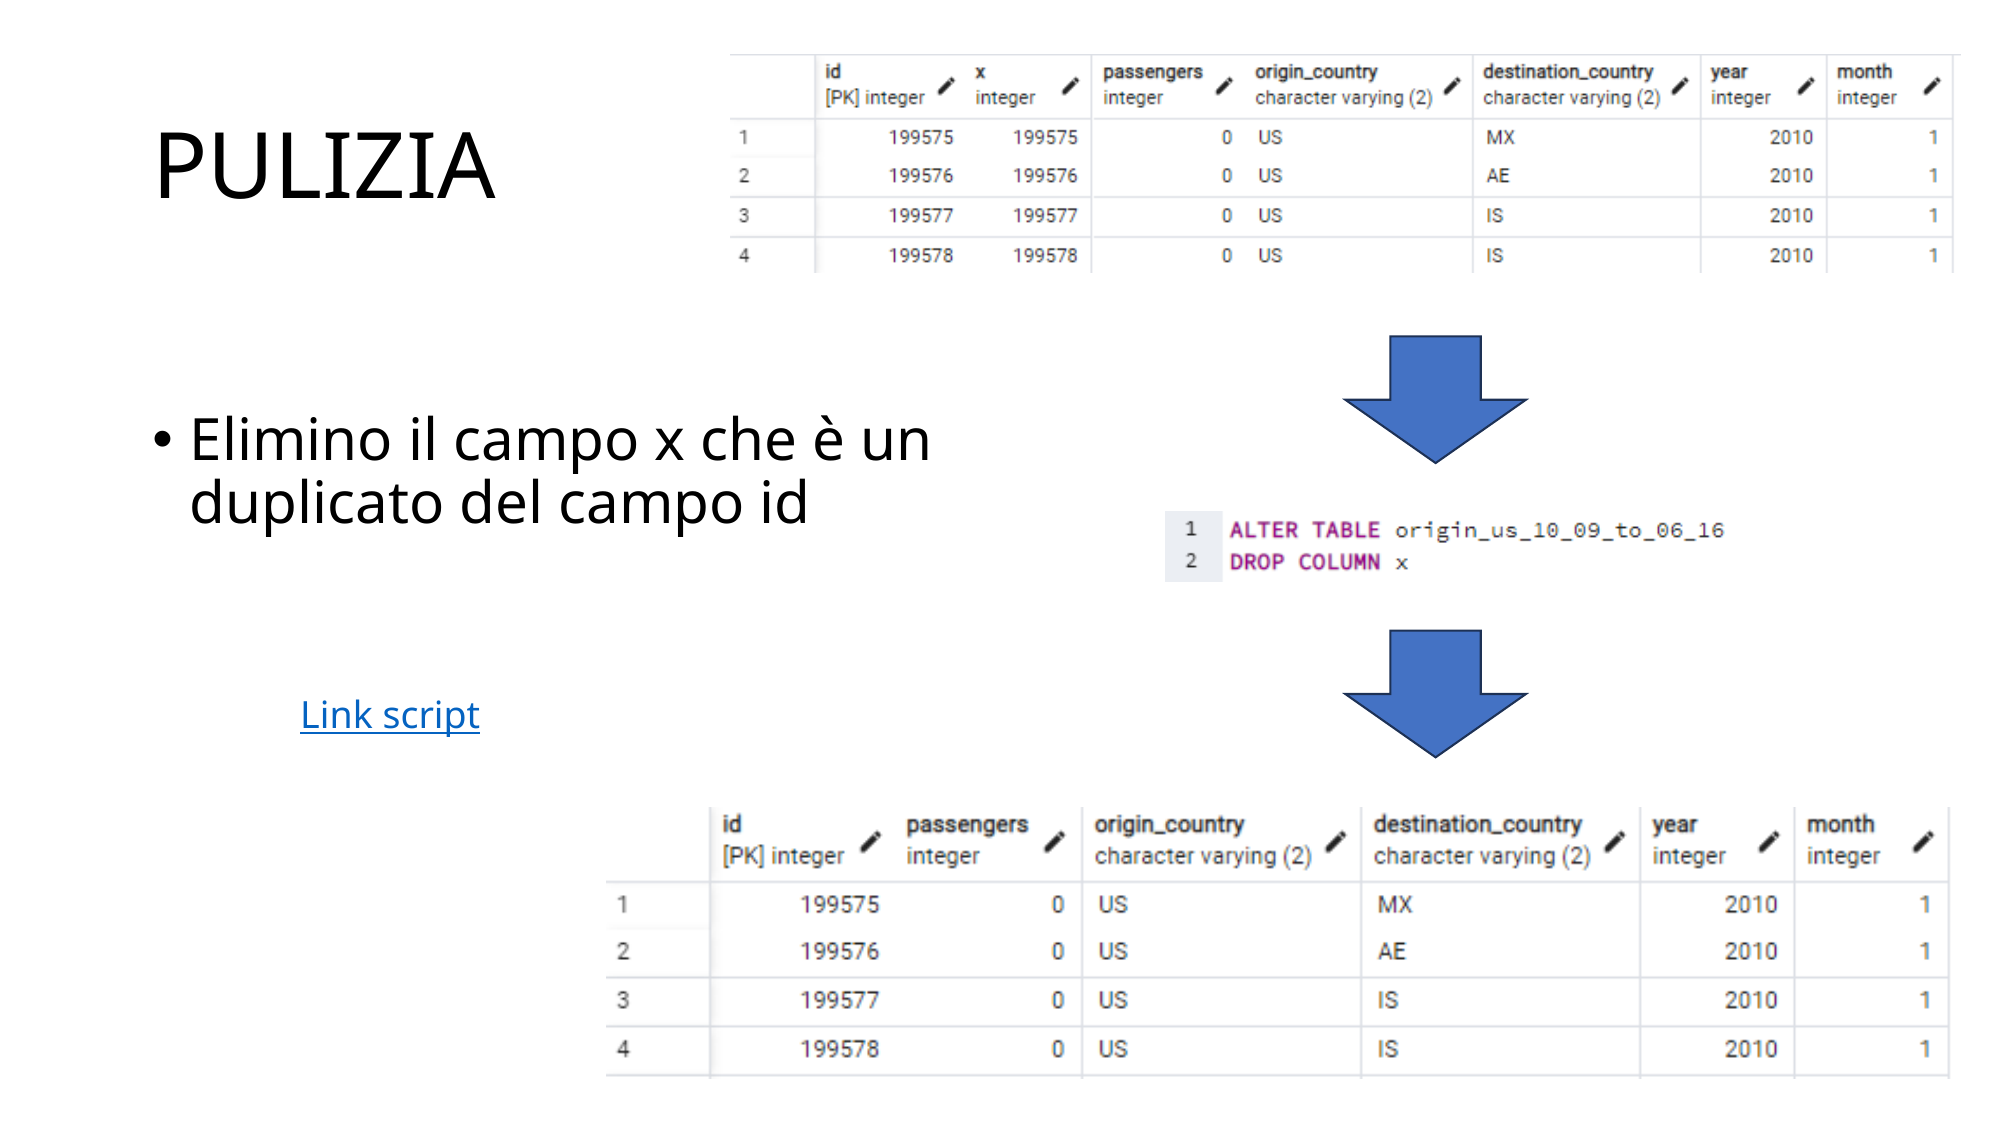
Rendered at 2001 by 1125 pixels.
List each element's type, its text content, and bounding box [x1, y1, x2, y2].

picture [730, 54, 1961, 273]
list Elimino il campo x che è un duplicato del campo id [137, 403, 963, 621]
text_box [1342, 335, 1530, 465]
text_box Link script [285, 683, 506, 750]
picture [606, 807, 1961, 1079]
title PULIZIA [137, 59, 654, 278]
text_box [1342, 629, 1530, 759]
picture [1165, 511, 1746, 583]
